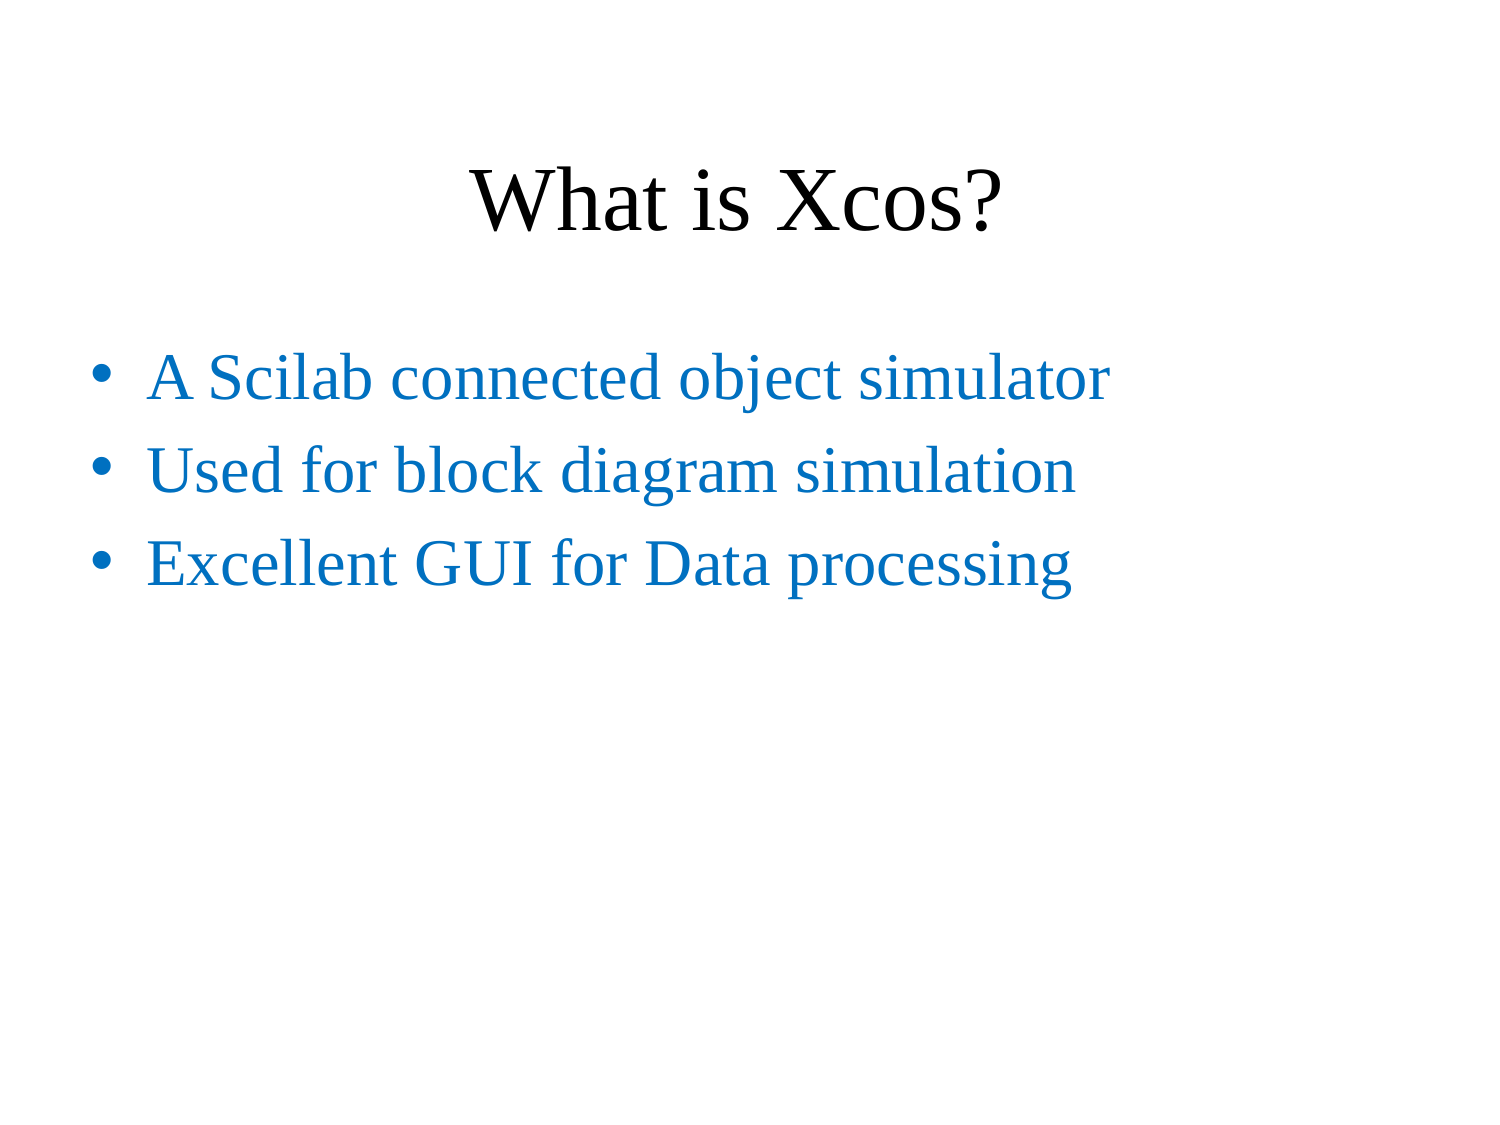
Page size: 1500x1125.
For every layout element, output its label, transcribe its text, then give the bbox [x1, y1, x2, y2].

title What is Xcos? [62, 99, 1413, 288]
list A Scilab connected object simulator Used for block diagram simulation Excellent GUI for Data processing [75, 324, 1438, 838]
